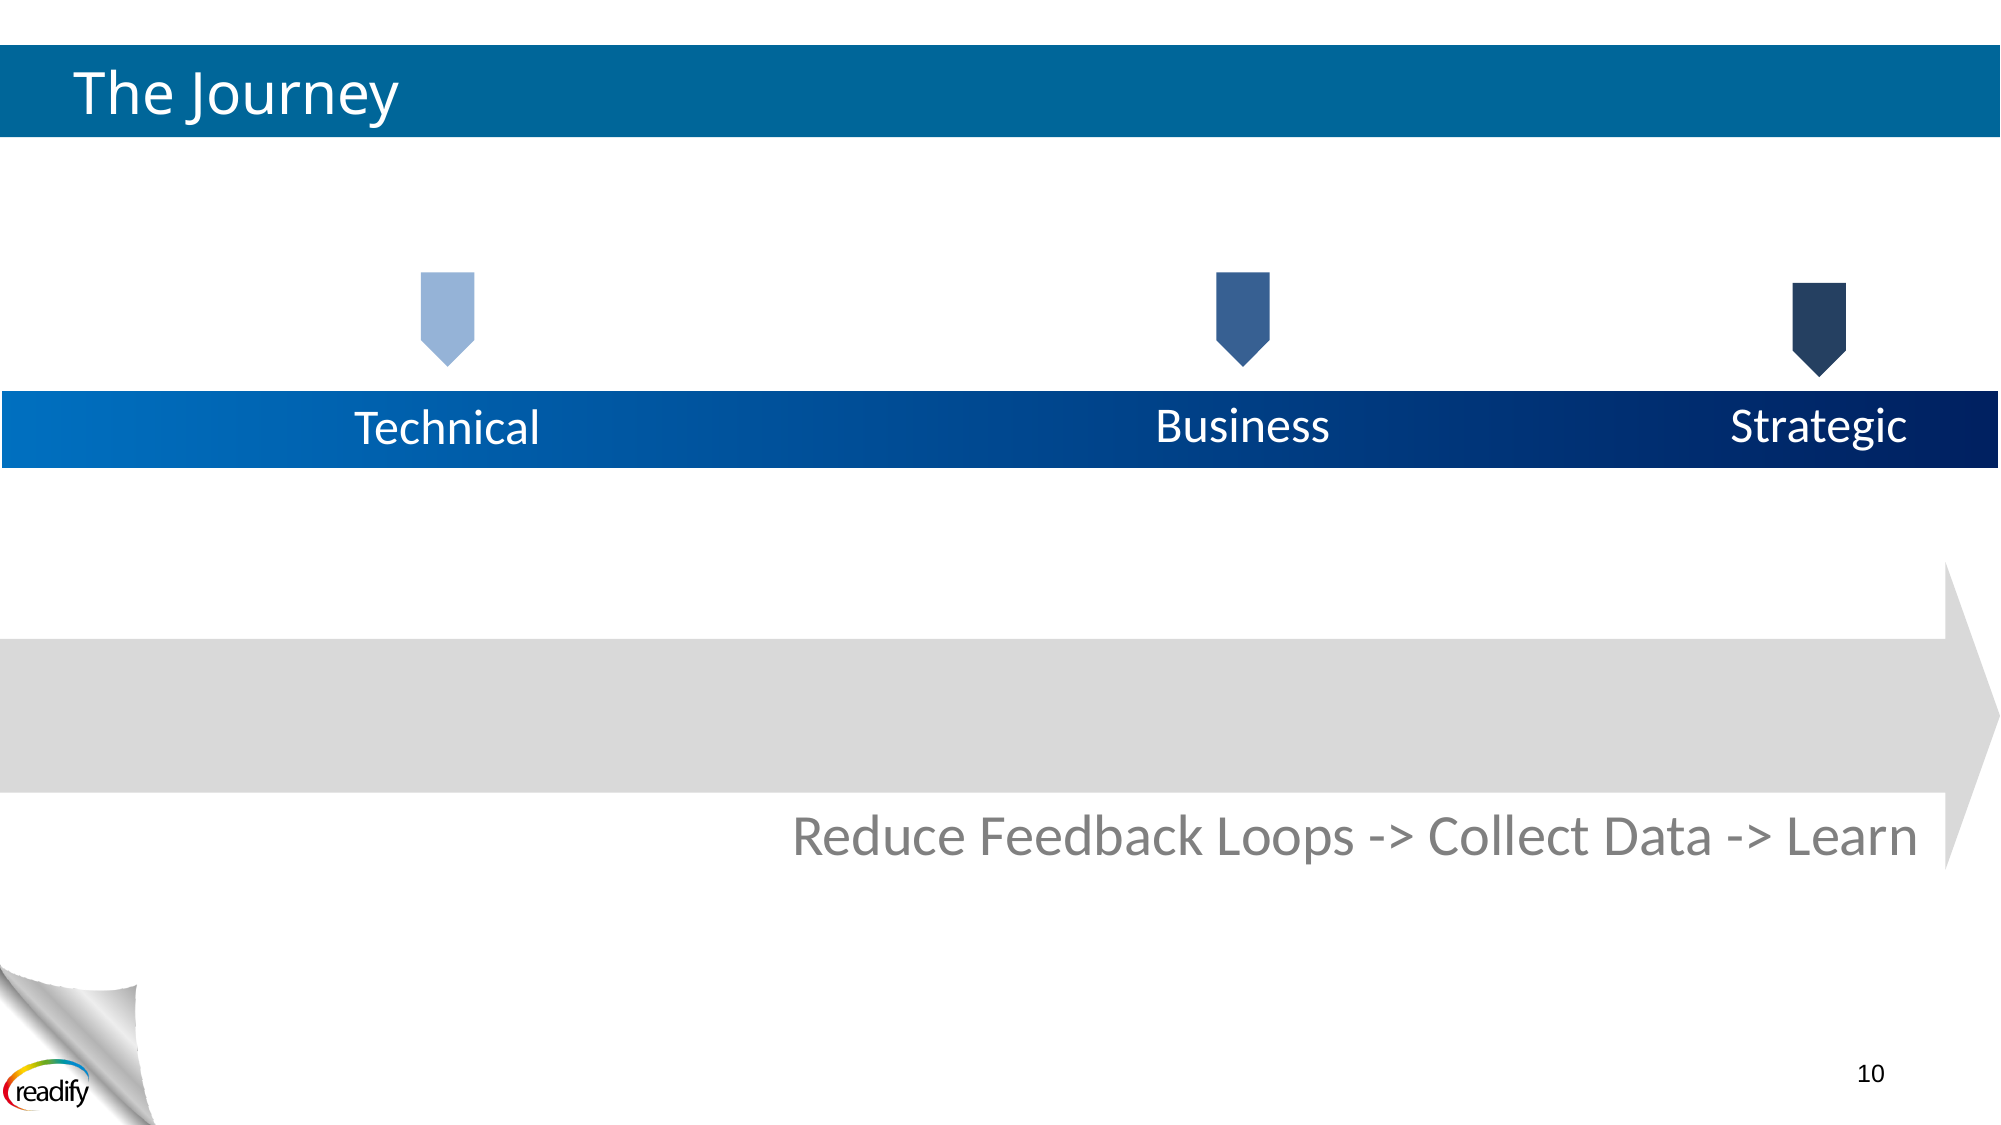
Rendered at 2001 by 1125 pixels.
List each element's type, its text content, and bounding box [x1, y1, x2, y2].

picture [0, 962, 160, 1125]
text_box [1790, 280, 1848, 380]
text_box [418, 270, 477, 369]
text_box Strategic [1715, 385, 1923, 460]
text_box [0, 561, 2000, 870]
text_box [0, 386, 2000, 472]
slide_number 10 [1433, 1042, 1900, 1103]
text_box Business [1140, 385, 1346, 460]
text_box Technical [339, 387, 556, 462]
title The Journey [0, 45, 2000, 138]
text_box [1214, 270, 1272, 369]
